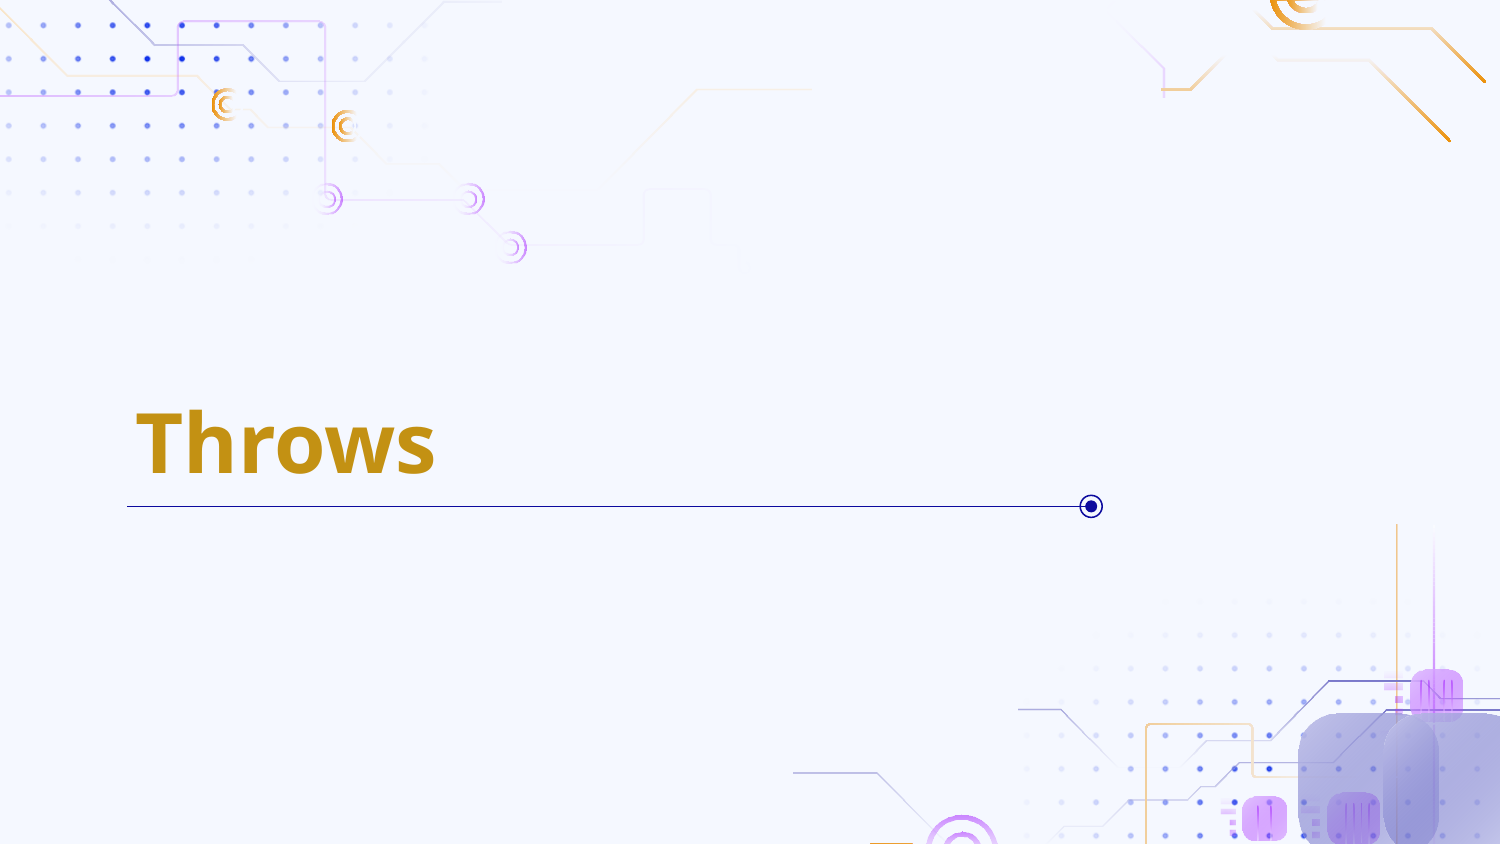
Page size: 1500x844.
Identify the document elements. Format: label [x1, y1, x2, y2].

text_box [0, 0, 813, 617]
text_box [126, 495, 1103, 518]
text_box [749, 371, 1500, 844]
